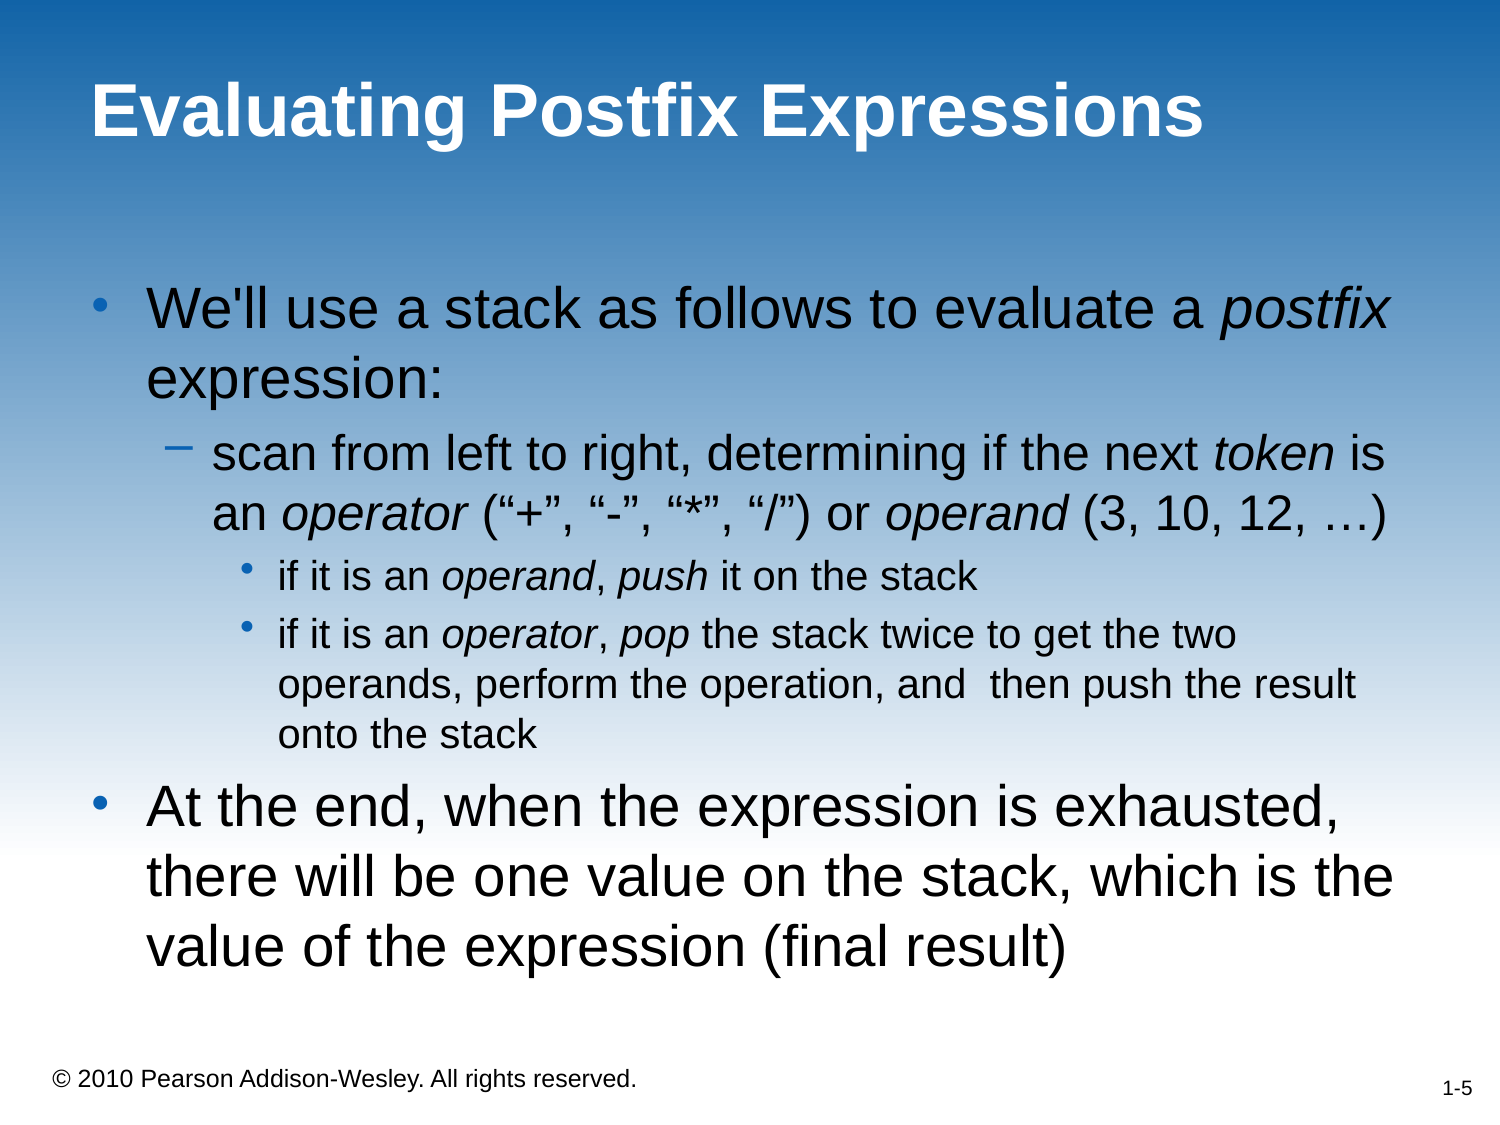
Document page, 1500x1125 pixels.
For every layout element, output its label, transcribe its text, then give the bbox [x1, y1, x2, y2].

list We'll use a stack as follows to evaluate a postfix expression: scan from left to right, determining if the next token is an operator (“+”, “-”, “*”, “/”) or operand (3, 10, 12, …) if it is an operand, push it on the stack if it is an operator, pop the stack twice to get the two operands, perform the operation, and then push the result onto the stack At the end, when the expression is exhausted, there will be one value on the stack, which is the value of the expression (final result) [75, 262, 1438, 1000]
slide_number 1-5 [1174, 1049, 1488, 1125]
title Evaluating Postfix Expressions [75, 12, 1438, 200]
